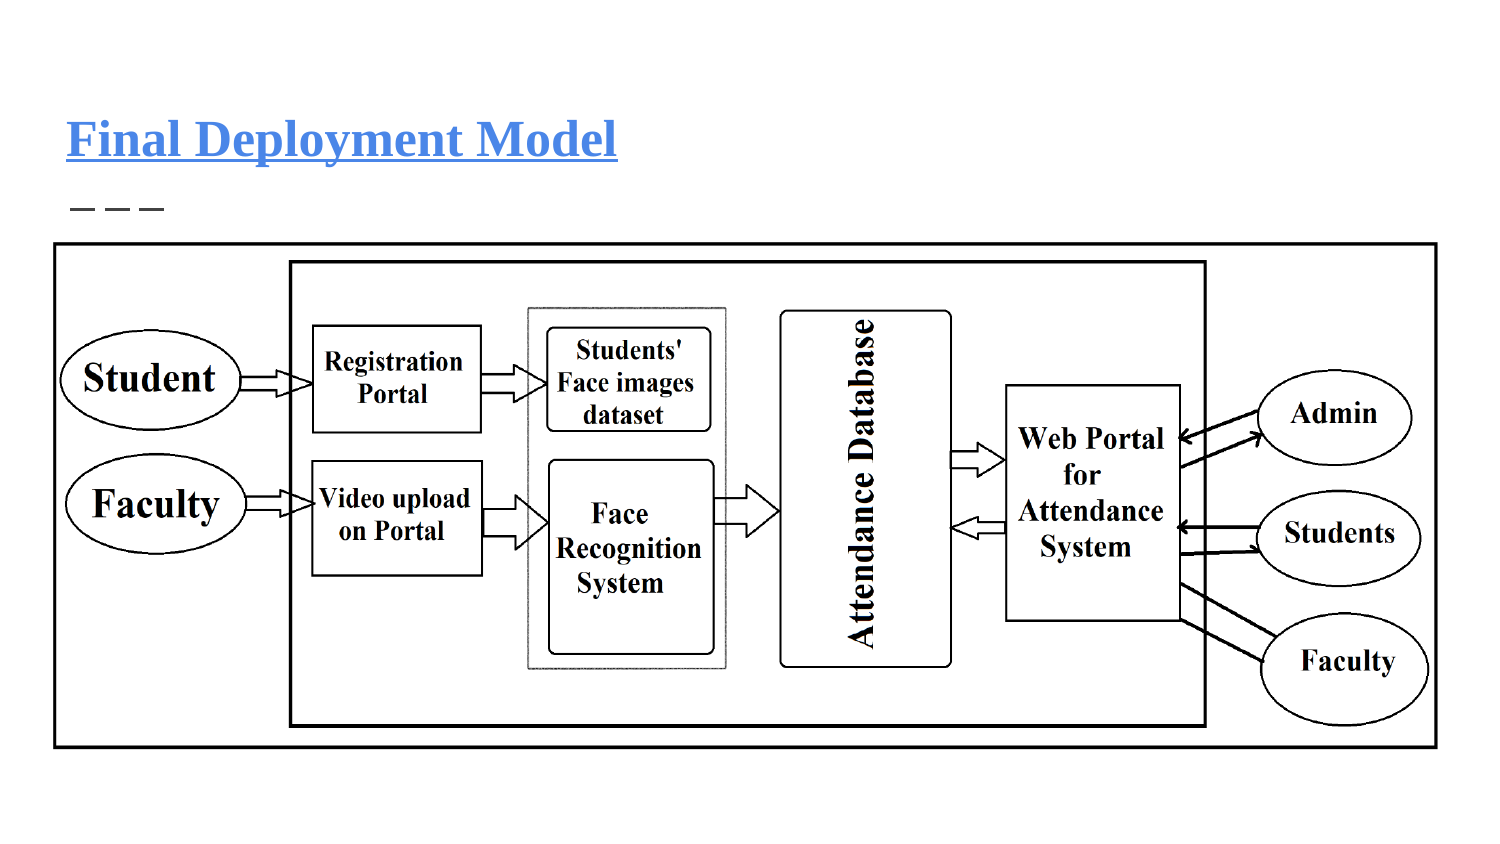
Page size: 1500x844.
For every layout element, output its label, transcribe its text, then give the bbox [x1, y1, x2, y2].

picture [50, 240, 1442, 750]
title Final Deployment Model [51, 61, 1449, 182]
